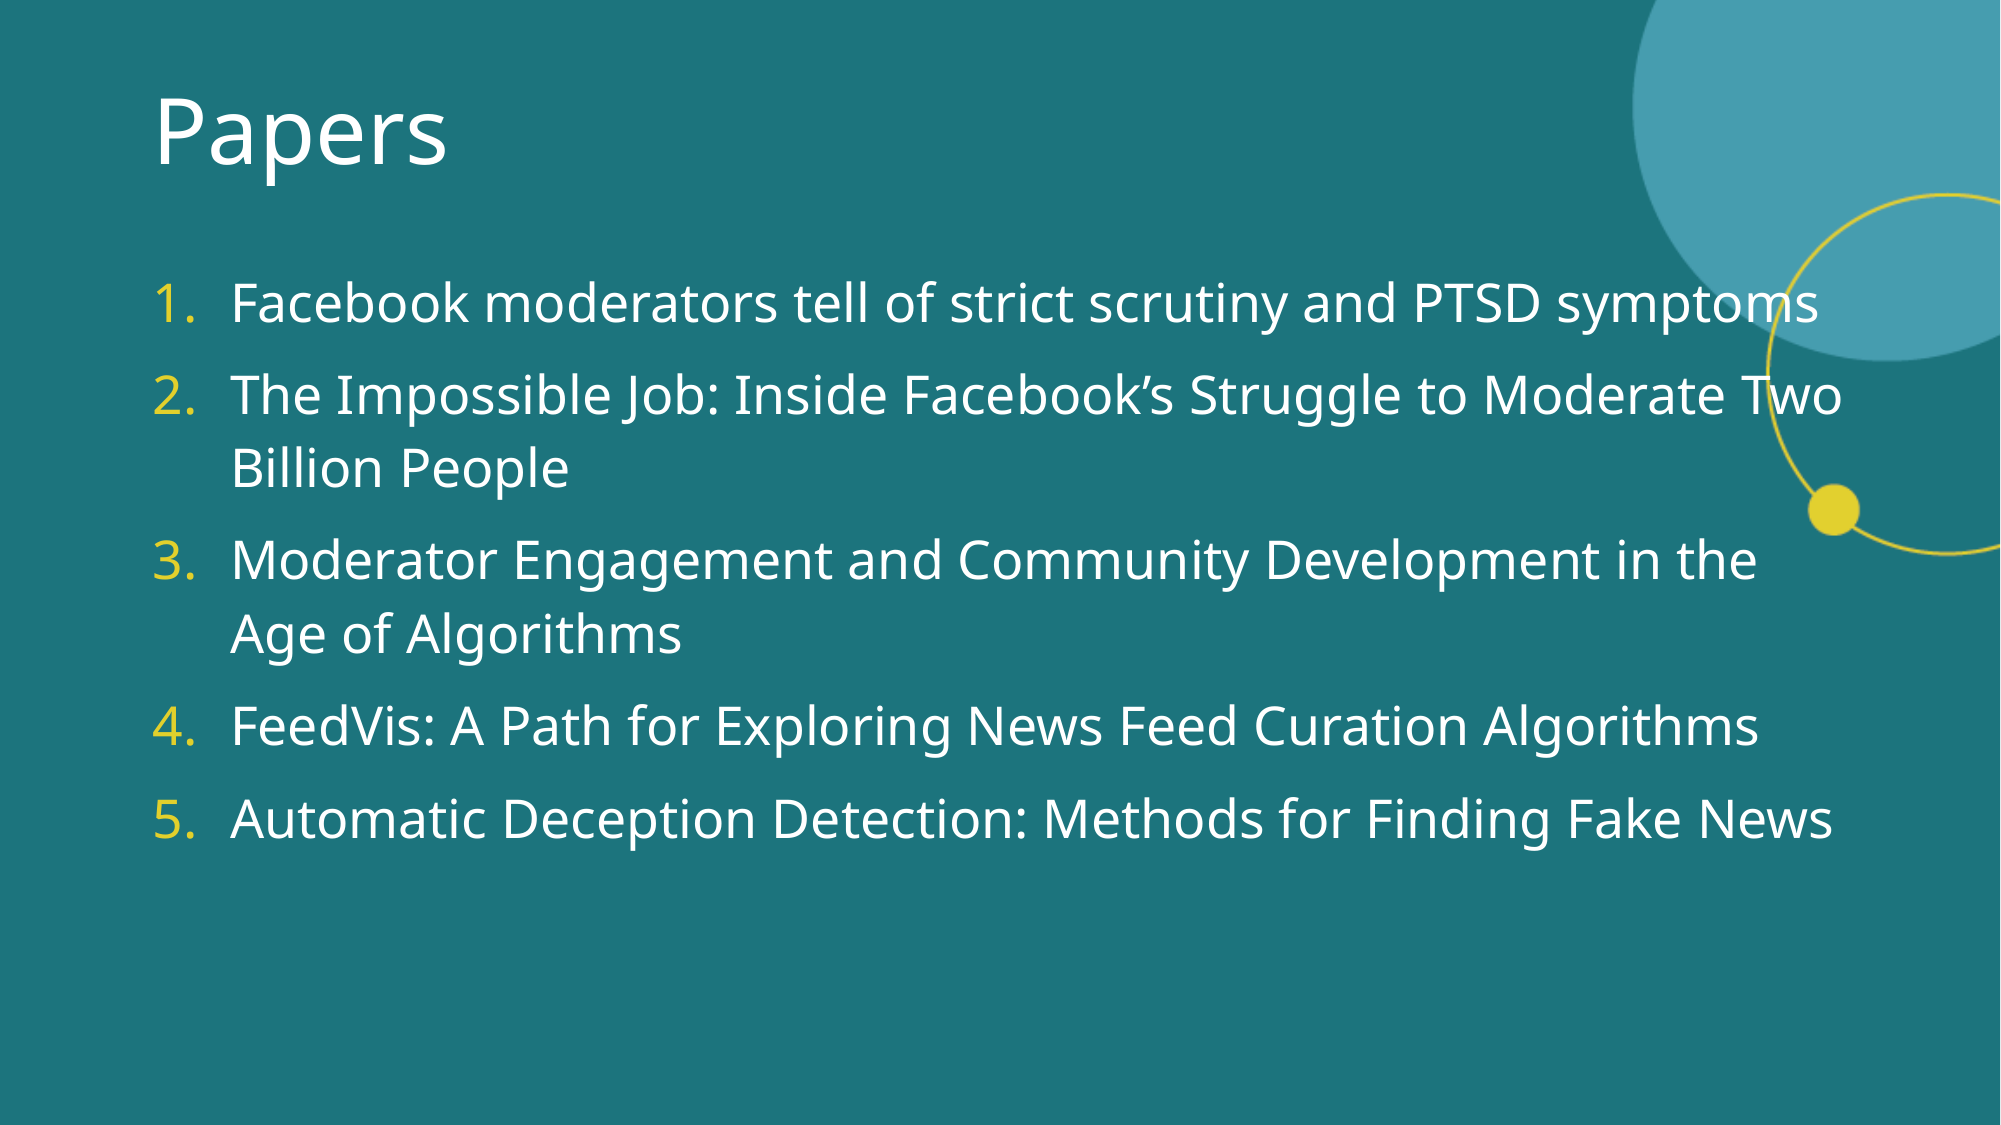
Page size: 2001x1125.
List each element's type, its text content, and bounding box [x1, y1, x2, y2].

list Facebook moderators tell of strict scrutiny and PTSD symptoms The Impossible Job: Inside Facebook’s Struggle to Moderate Two Billion People Moderator Engagement and Community Development in the Age of Algorithms FeedVis: A Path for Exploring News Feed Curation Algorithms Automatic Deception Detection: Methods for Finding Fake News [137, 252, 1863, 1014]
title Papers [137, 26, 1505, 244]
picture [0, 0, 2001, 1125]
